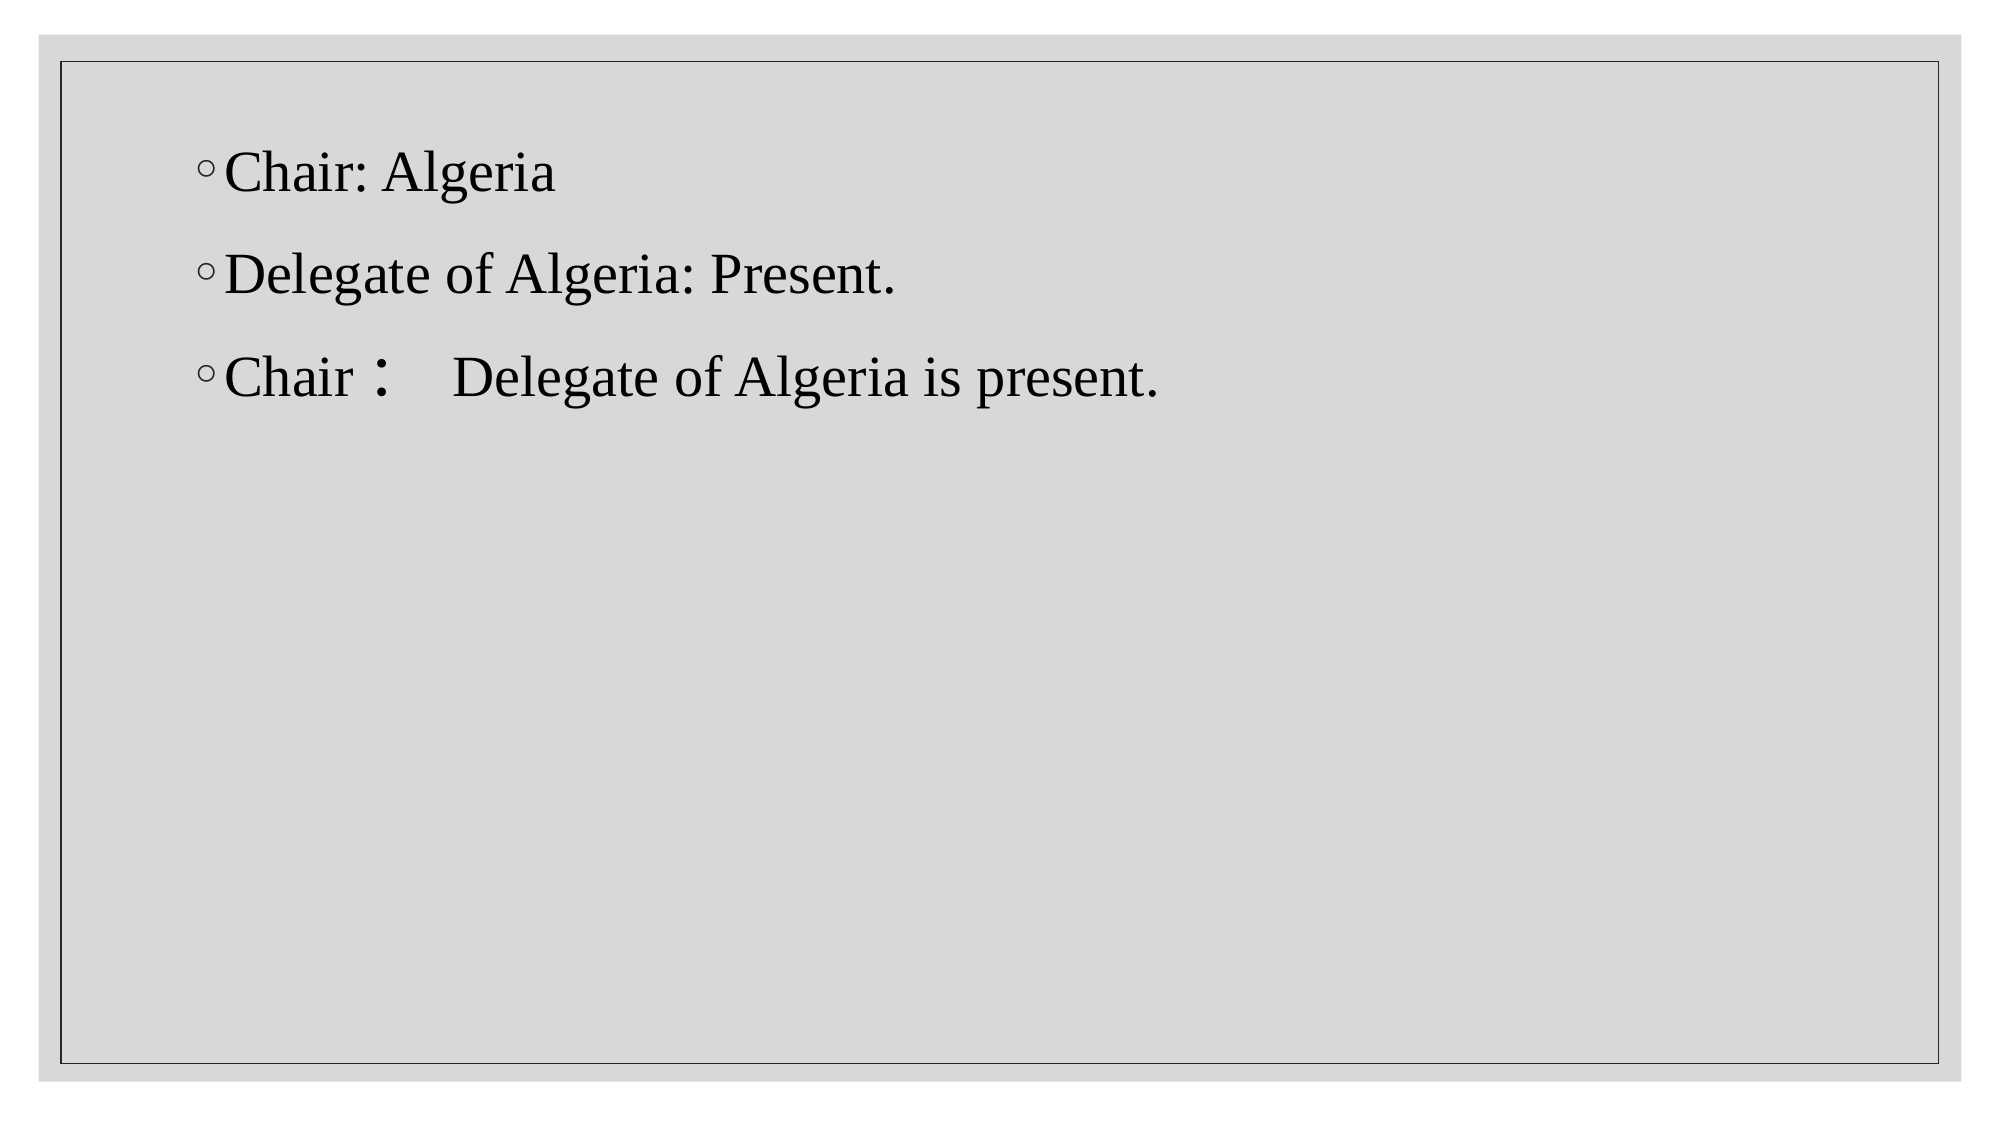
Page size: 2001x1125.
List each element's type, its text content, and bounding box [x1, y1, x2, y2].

list Chair: Algeria Delegate of Algeria: Present. Chair： Delegate of Algeria is present. [174, 111, 1825, 977]
